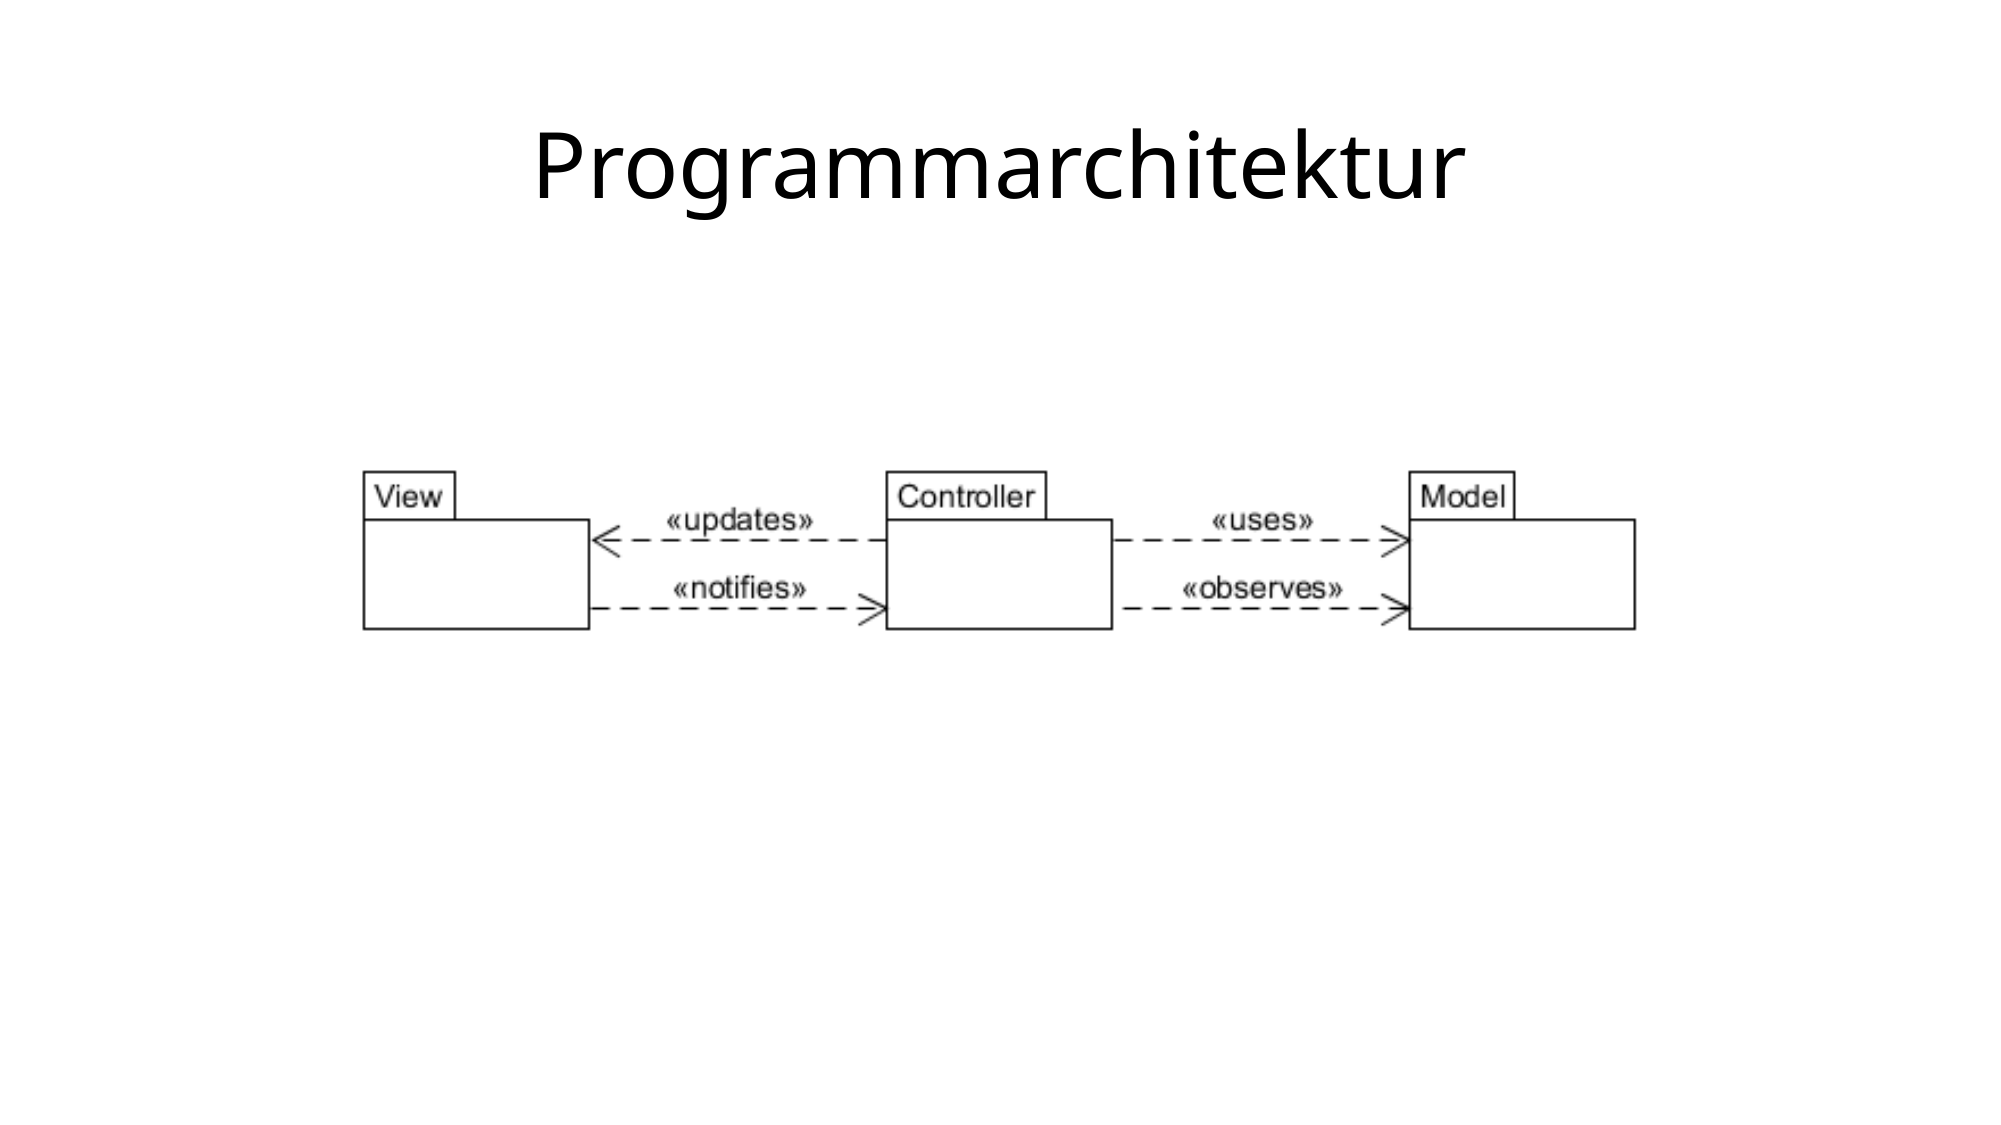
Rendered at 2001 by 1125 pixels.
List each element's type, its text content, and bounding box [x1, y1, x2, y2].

picture [318, 426, 1682, 699]
title Programmarchitektur [137, 59, 1863, 278]
